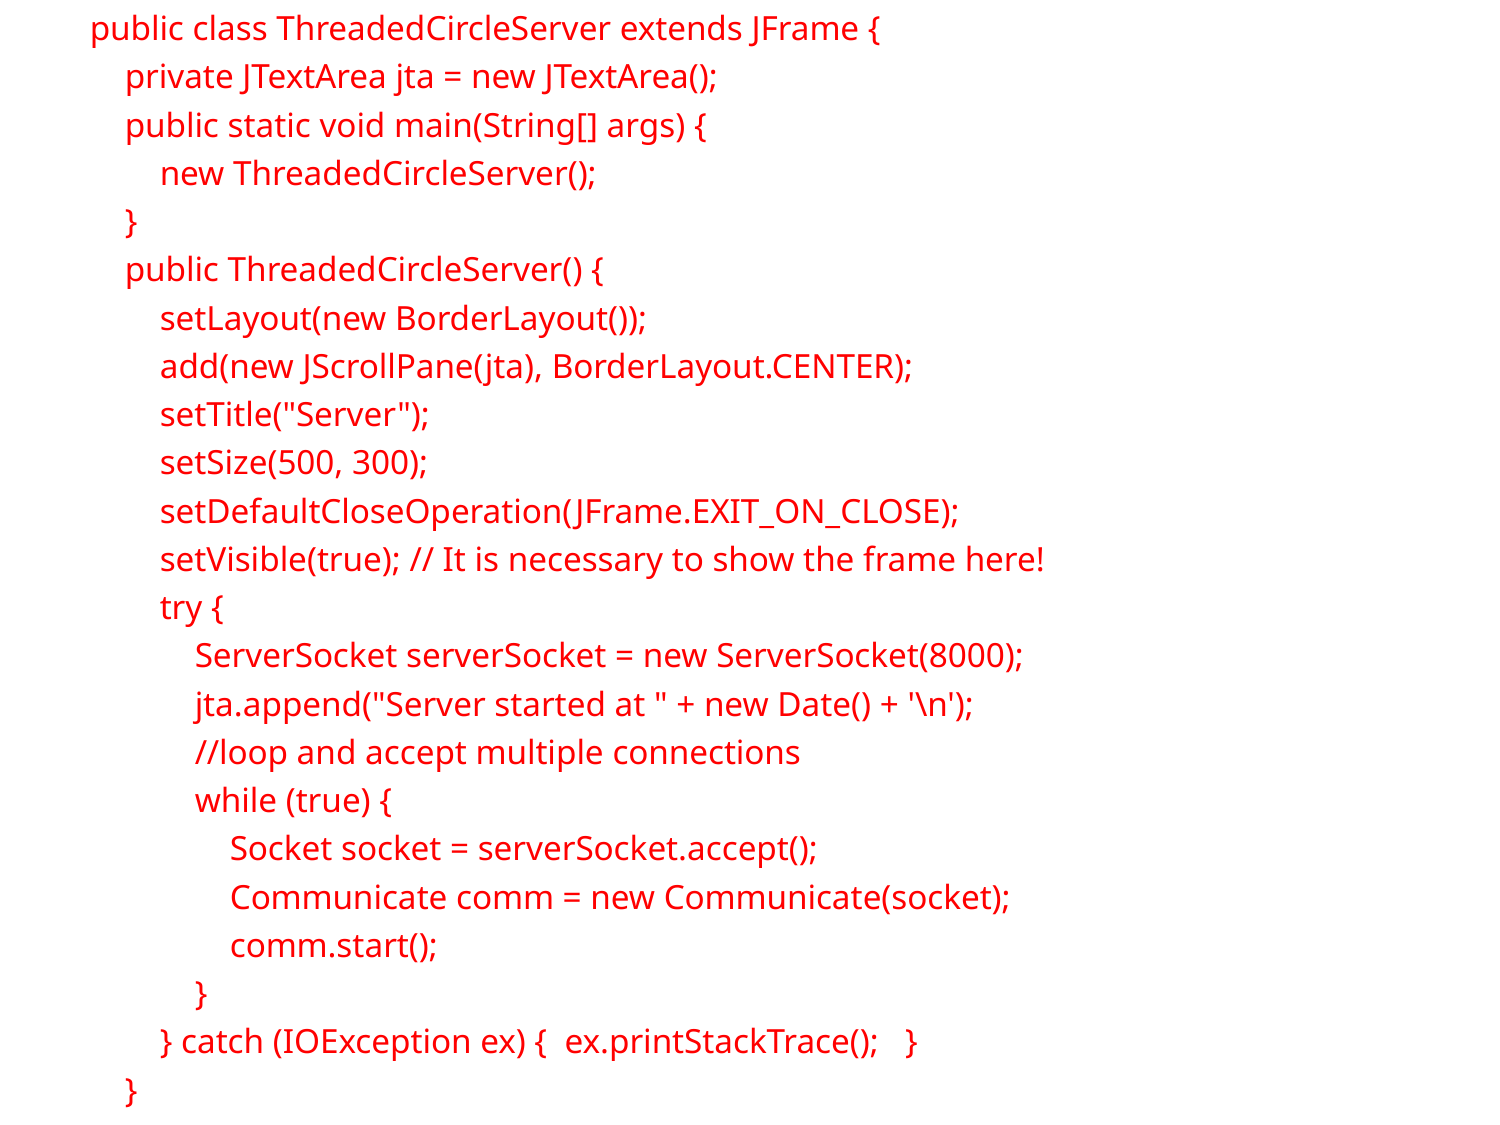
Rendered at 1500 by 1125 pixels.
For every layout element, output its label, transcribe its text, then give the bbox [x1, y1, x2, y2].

list public class ThreadedCircleServer extends JFrame { private JTextArea jta = new JTextArea(); public static void main(String[] args) { new ThreadedCircleServer(); } public ThreadedCircleServer() { setLayout(new BorderLayout()); add(new JScrollPane(jta), BorderLayout.CENTER); setTitle("Server"); setSize(500, 300); setDefaultCloseOperation(JFrame.EXIT_ON_CLOSE); setVisible(true); // It is necessary to show the frame here! try { ServerSocket serverSocket = new ServerSocket(8000); jta.append("Server started at " + new Date() + '\n'); //loop and accept multiple connections while (true) { Socket socket = serverSocket.accept(); Communicate comm = new Communicate(socket); comm.start(); } } catch (IOException ex) { ex.printStackTrace(); } } [75, 0, 1425, 1125]
